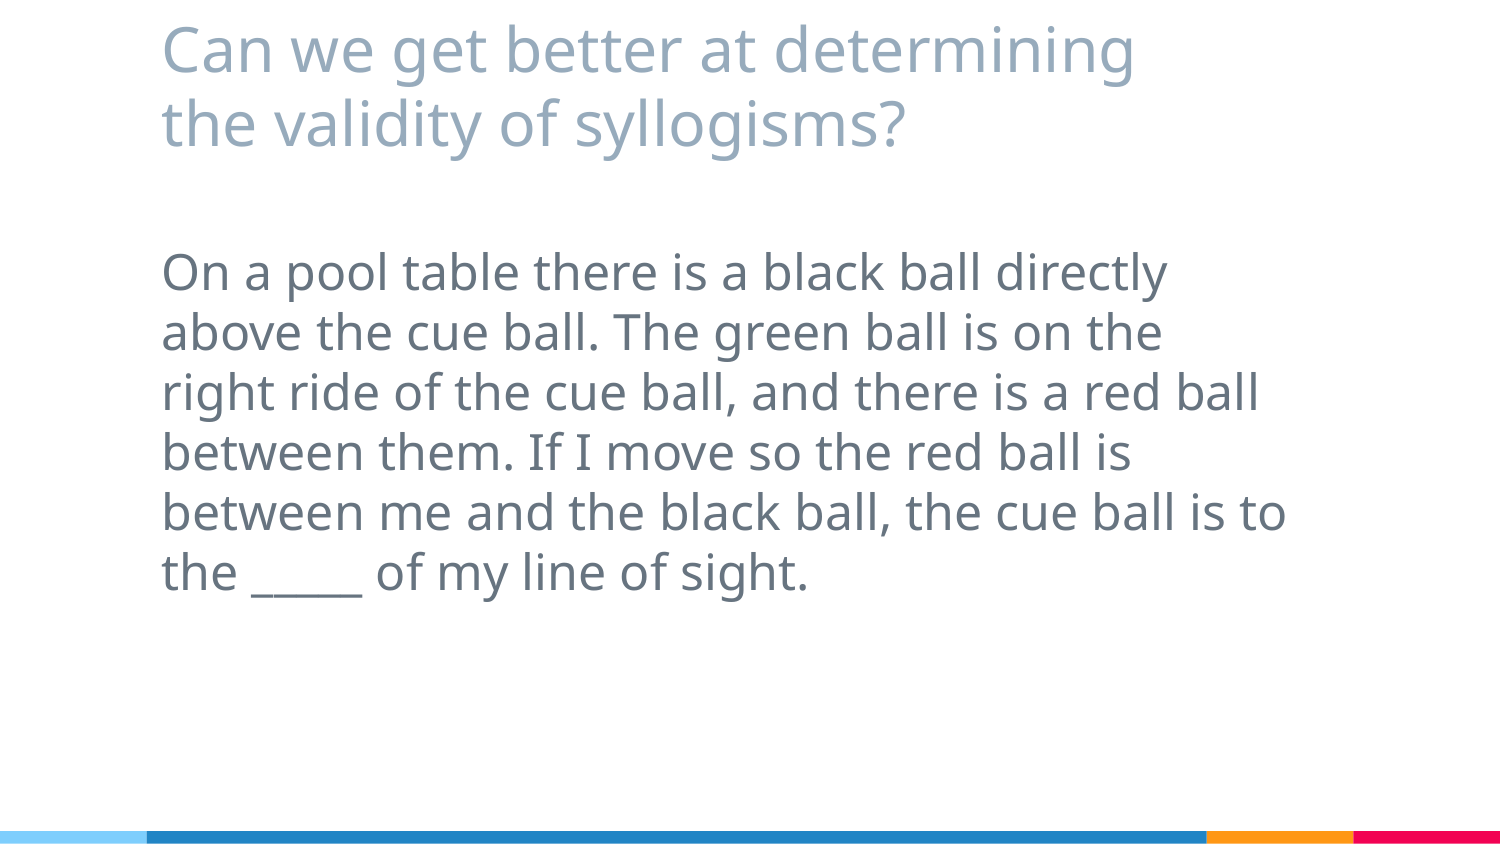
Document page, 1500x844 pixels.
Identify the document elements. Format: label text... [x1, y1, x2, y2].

title Can we get better at determining the validity of syllogisms? [146, 33, 1207, 175]
list On a pool table there is a black ball directly above the cue ball. The green ball is on the right ride of the cue ball, and there is a red ball between them. If I move so the red ball is between me and the black ball, the cue ball is to the _____ of my line of sight. [146, 225, 1305, 809]
